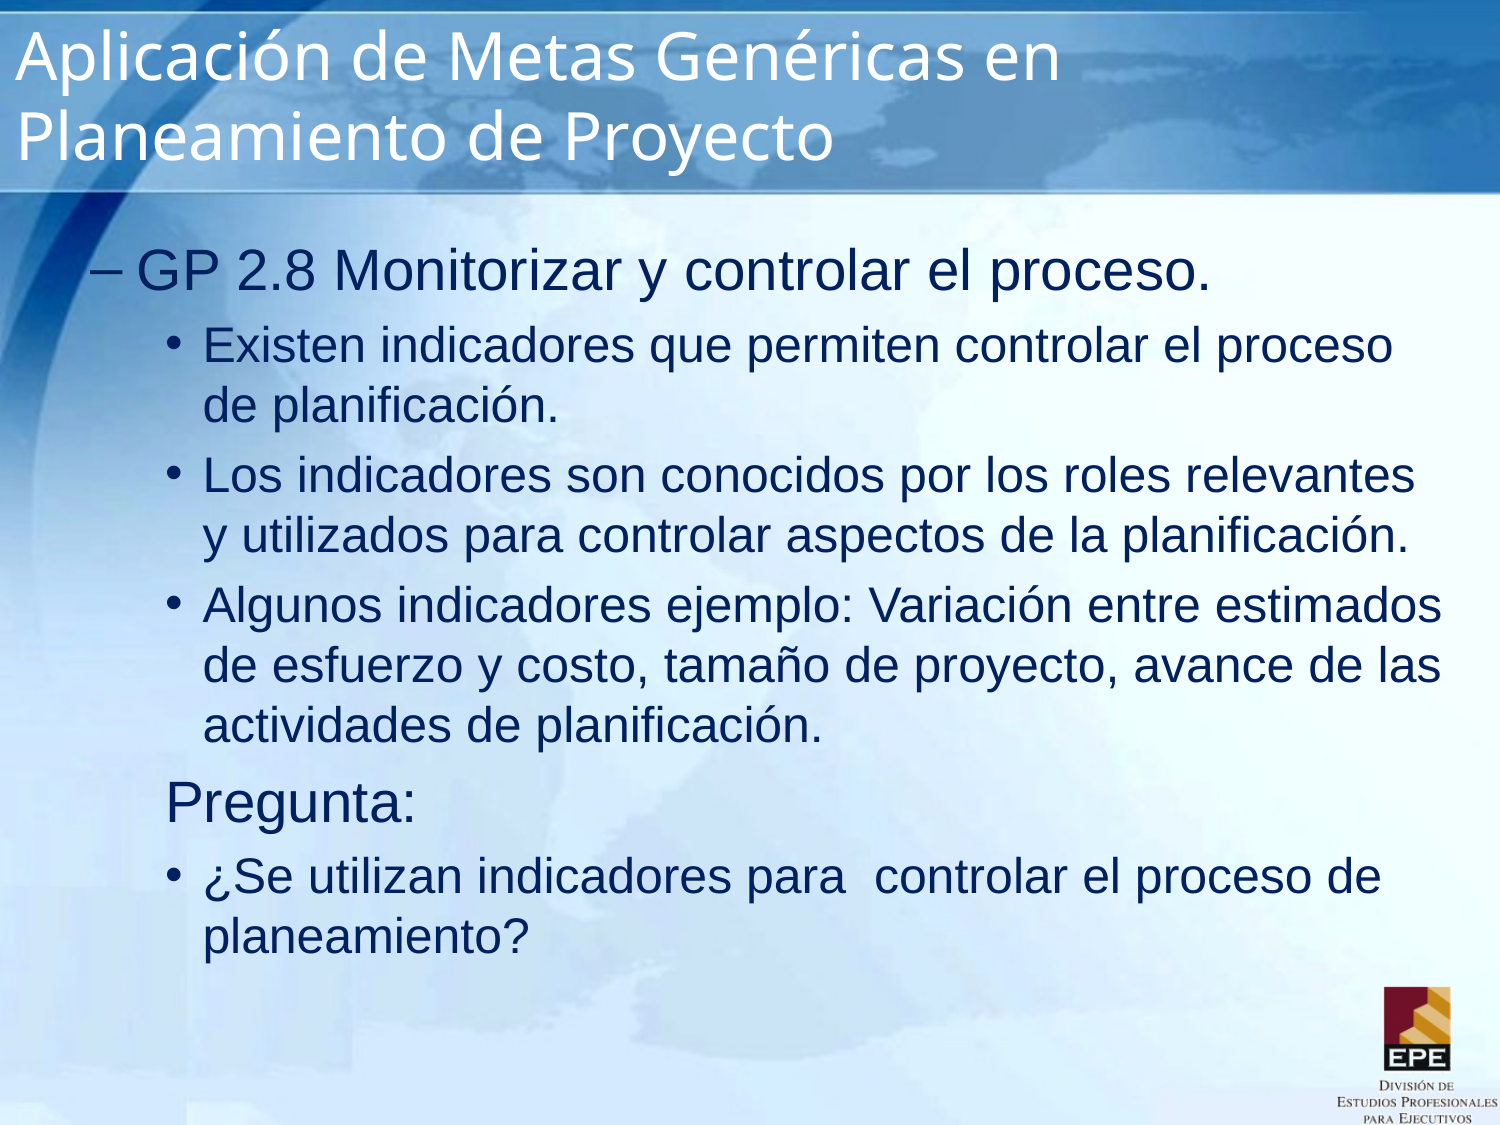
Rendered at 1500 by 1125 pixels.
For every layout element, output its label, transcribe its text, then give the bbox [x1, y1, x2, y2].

title Aplicación de Metas Genéricas en Planeamiento de Proyecto [0, 0, 1350, 188]
picture [0, 0, 1500, 1125]
list GP 2.8 Monitorizar y controlar el proceso. Existen indicadores que permiten controlar el proceso de planificación. Los indicadores son conocidos por los roles relevantes y utilizados para controlar aspectos de la planificación. Algunos indicadores ejemplo: Variación entre estimados de esfuerzo y costo, tamaño de proyecto, avance de las actividades de planificación. Pregunta: ¿Se utilizan indicadores para controlar el proceso de planeamiento? [0, 224, 1463, 1075]
